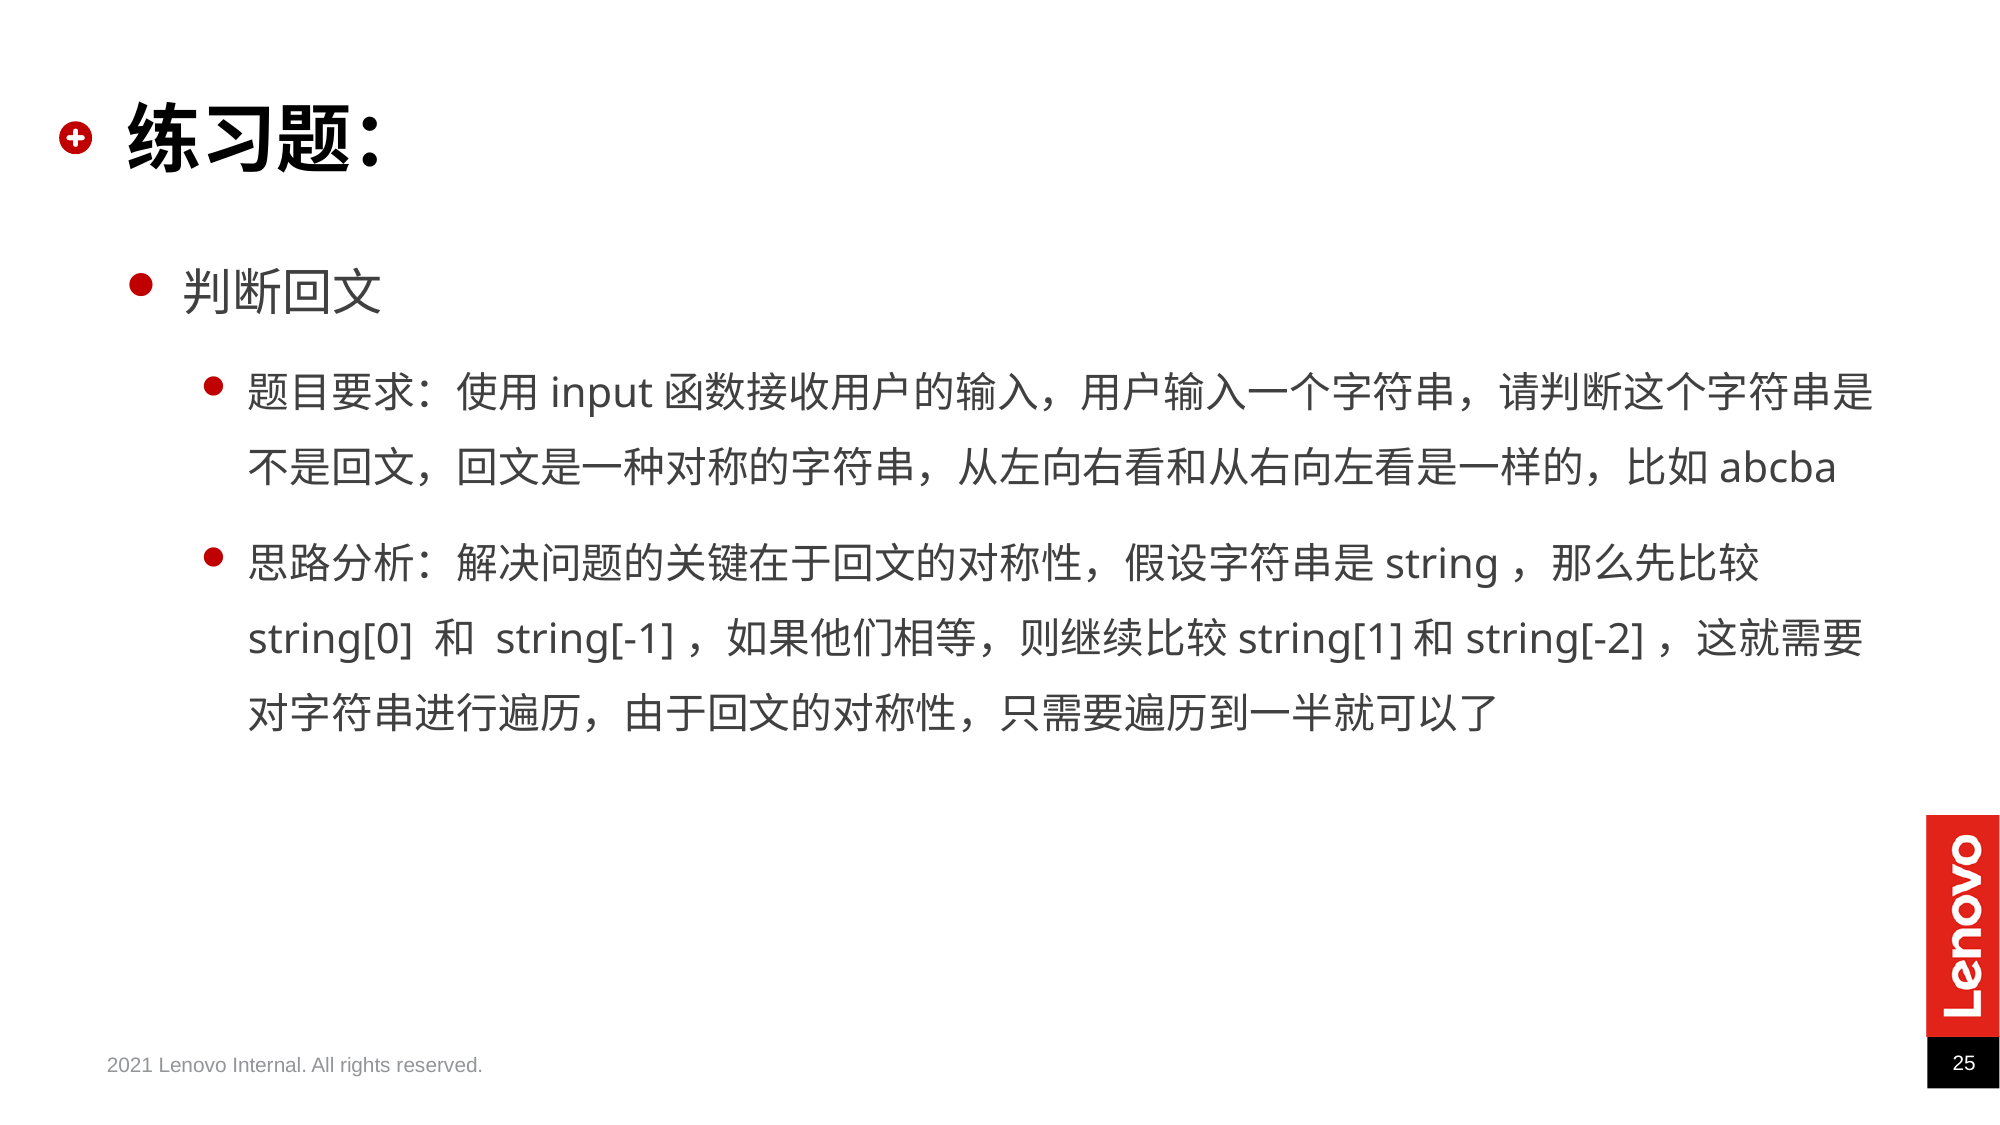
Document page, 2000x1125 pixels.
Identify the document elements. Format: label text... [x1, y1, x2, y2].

list 判断回文 题目要求：使用input函数接收用户的输入，用户输入一个字符串，请判断这个字符串是不是回文，回文是一种对称的字符串，从左向右看和从右向左看是一样的，比如abcba 思路分析：解决问题的关键在于回文的对称性，假设字符串是string，那么先比较string[0] 和 string[-1]，如果他们相等，则继续比较string[1]和string[-2]，这就需要对字符串进行遍历，由于回文的对称性，只需要遍历到一半就可以了 [111, 222, 1899, 1037]
picture [1926, 815, 2000, 1037]
title 练习题： [111, 83, 1899, 192]
